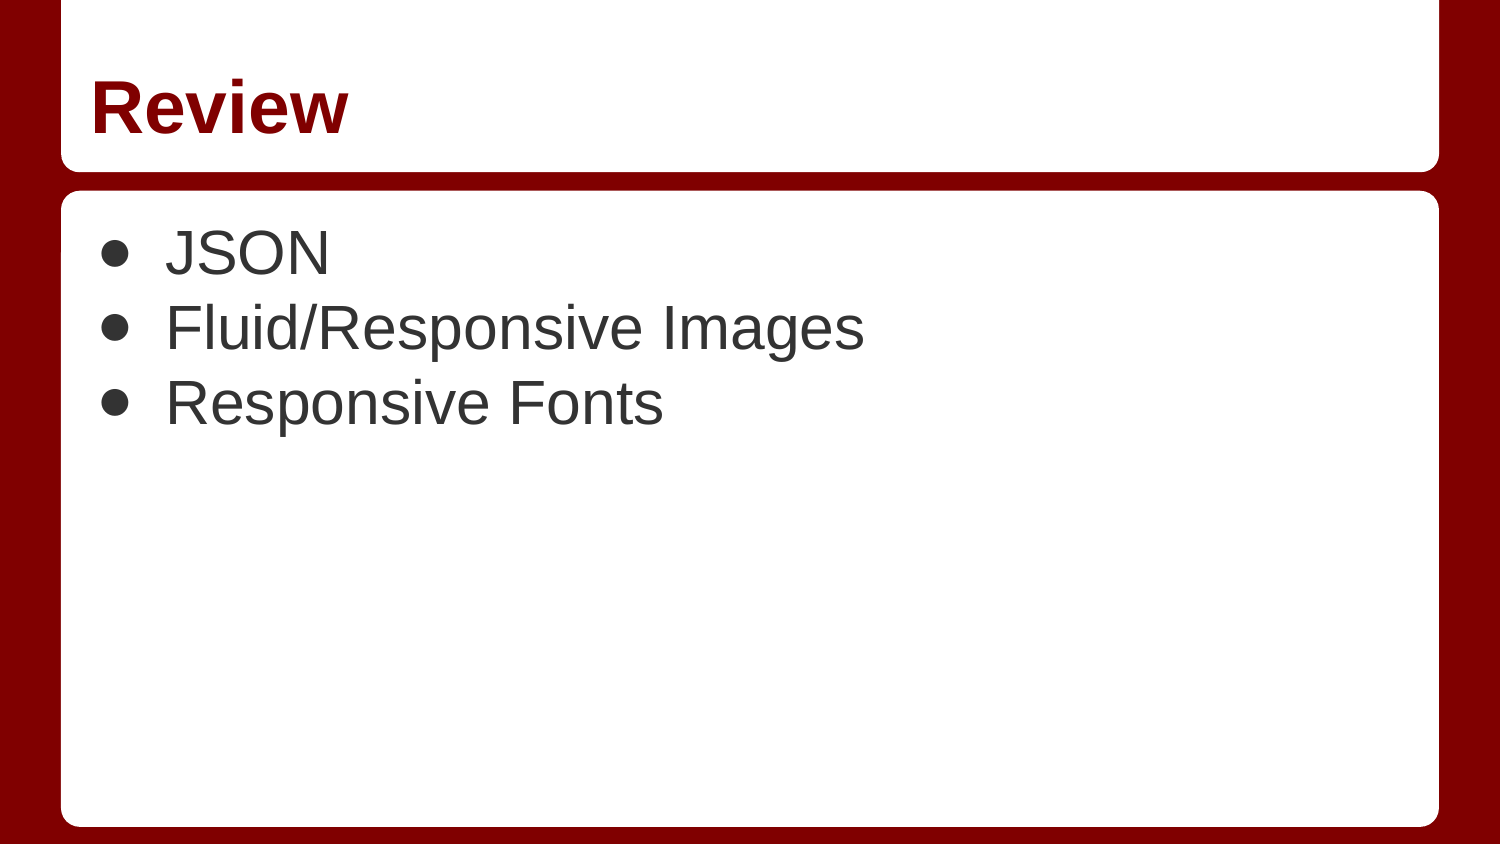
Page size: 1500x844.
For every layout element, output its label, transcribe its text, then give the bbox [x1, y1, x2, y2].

title Review [75, 22, 1425, 164]
list JSON Fluid/Responsive Images Responsive Fonts [75, 196, 1425, 808]
